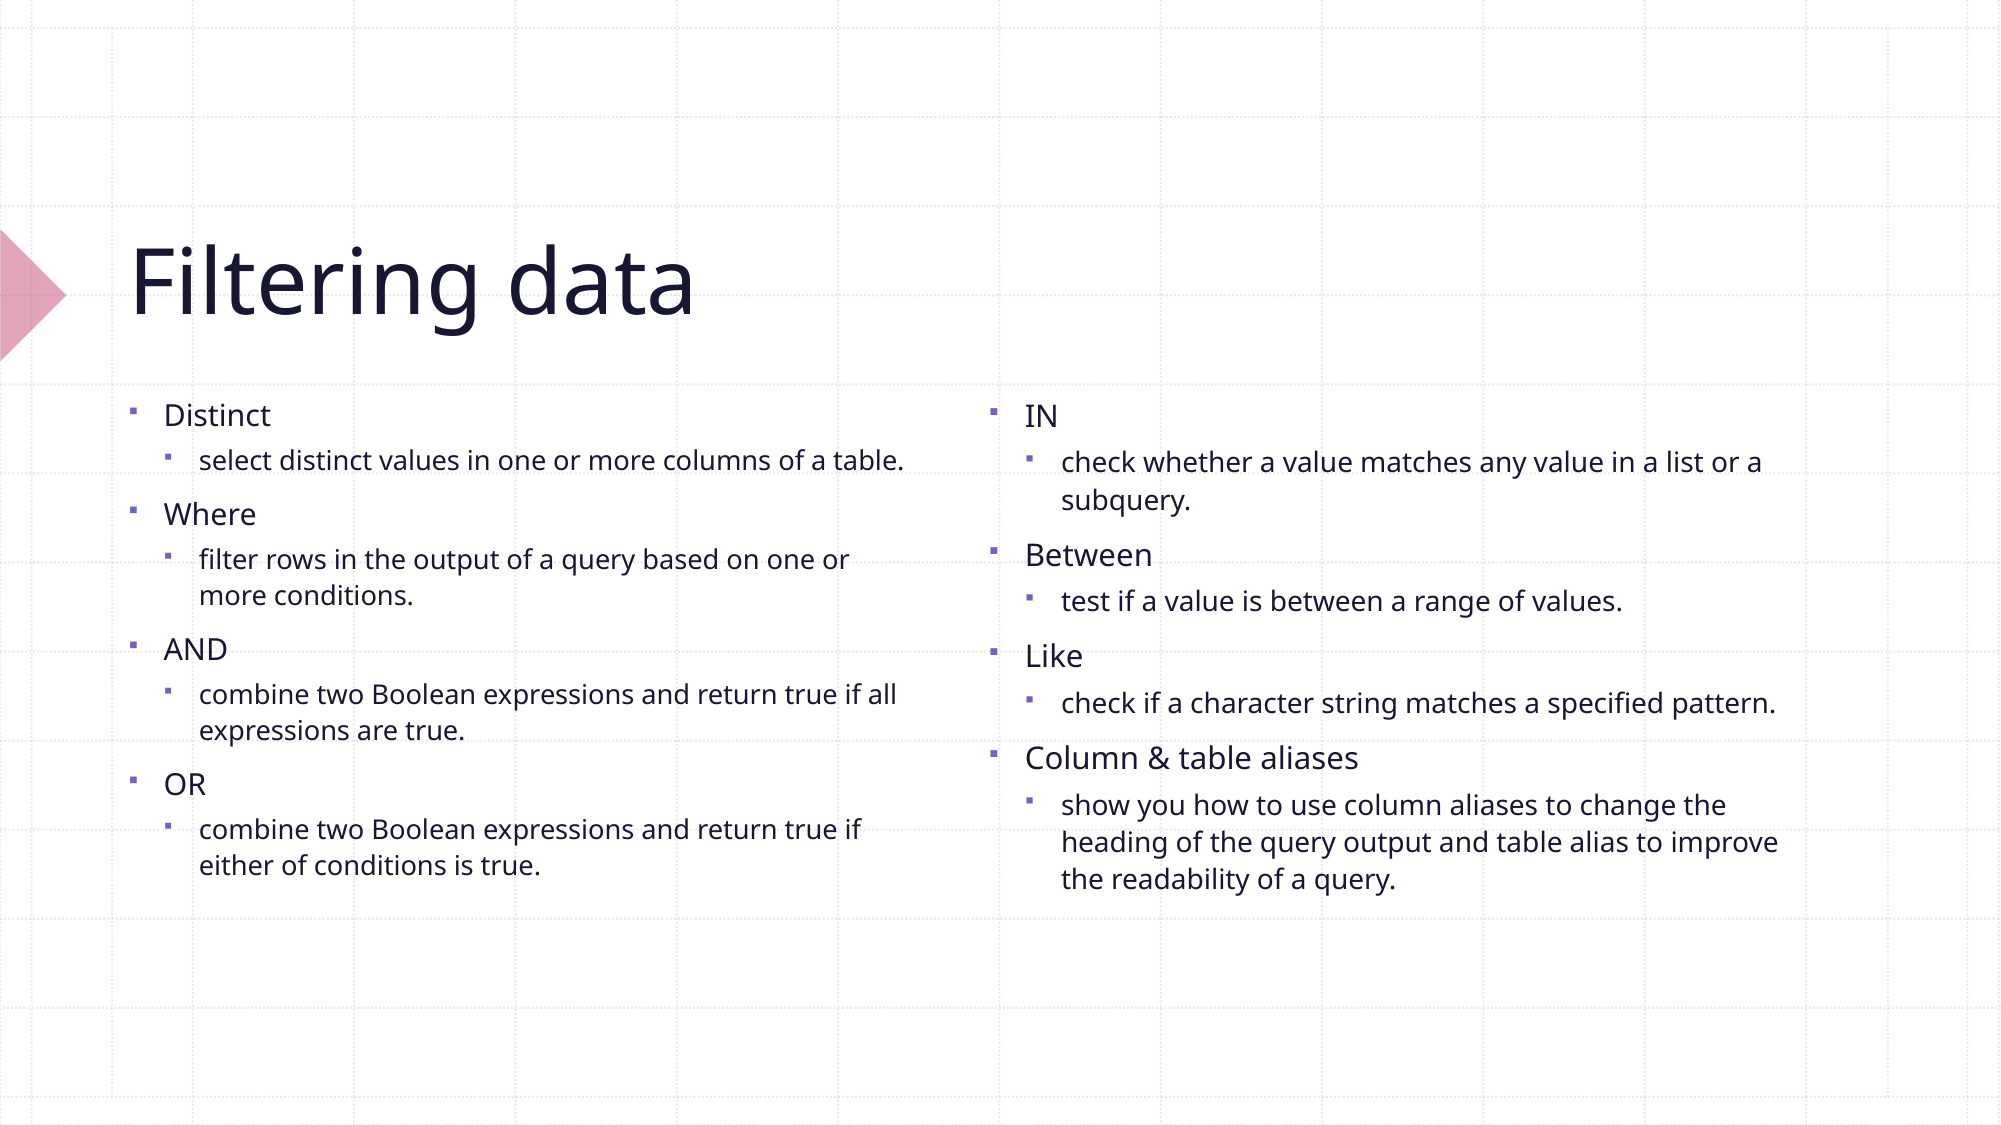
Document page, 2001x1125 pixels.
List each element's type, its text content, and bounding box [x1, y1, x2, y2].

title Filtering data [113, 118, 1806, 341]
list Distinct select distinct values in one or more columns of a table. Where filter rows in the output of a query based on one or more conditions. AND combine two Boolean expressions and return true if all expressions are true. OR combine two Boolean expressions and return true if either of conditions is true. [113, 384, 936, 922]
list IN check whether a value matches any value in a list or a subquery. Between test if a value is between a range of values. Like check if a character string matches a specified pattern. Column & table aliases show you how to use column aliases to change the heading of the query output and table alias to improve the readability of a query. [973, 384, 1805, 922]
